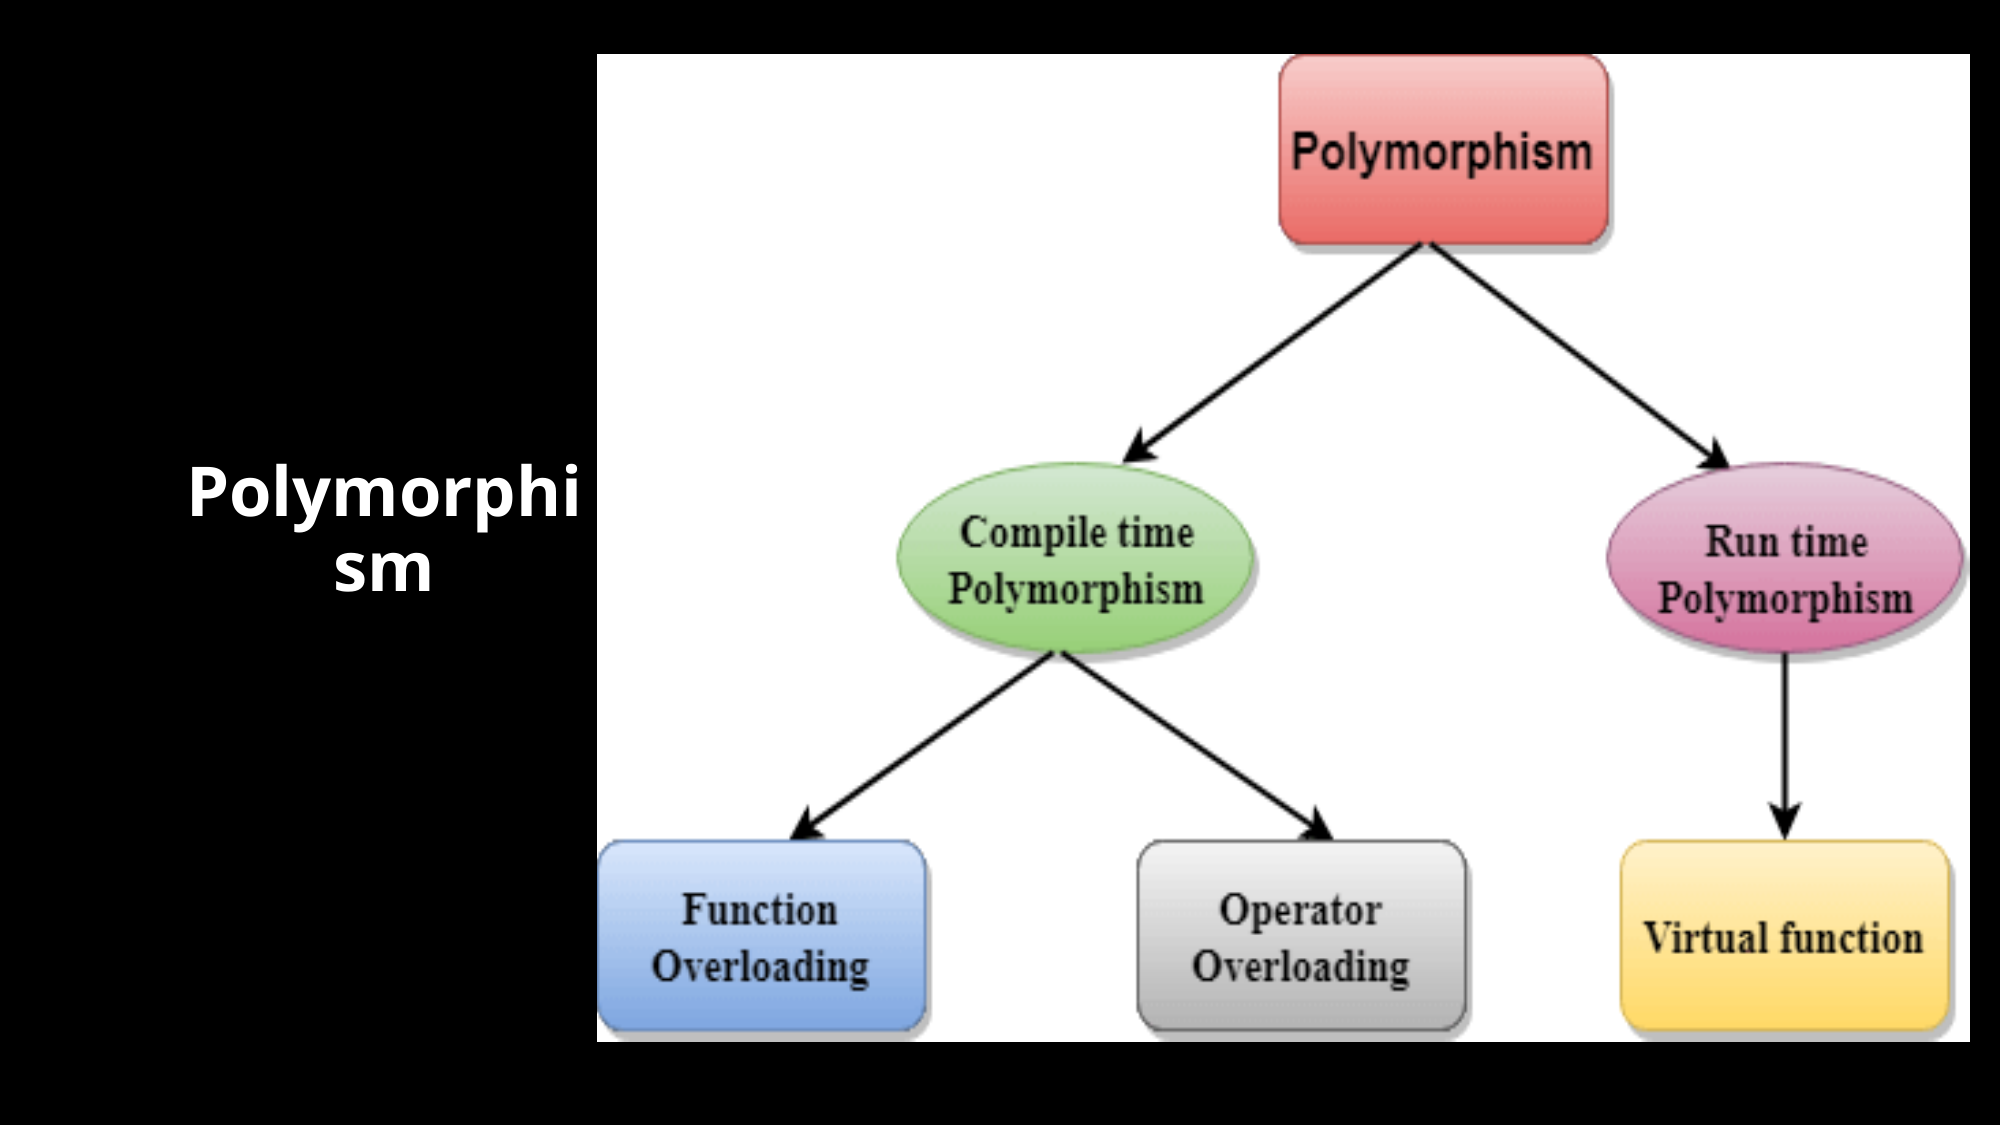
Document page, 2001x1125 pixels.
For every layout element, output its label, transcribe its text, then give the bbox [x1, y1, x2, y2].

title Polymorphism [168, 322, 597, 741]
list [597, 54, 1969, 1042]
